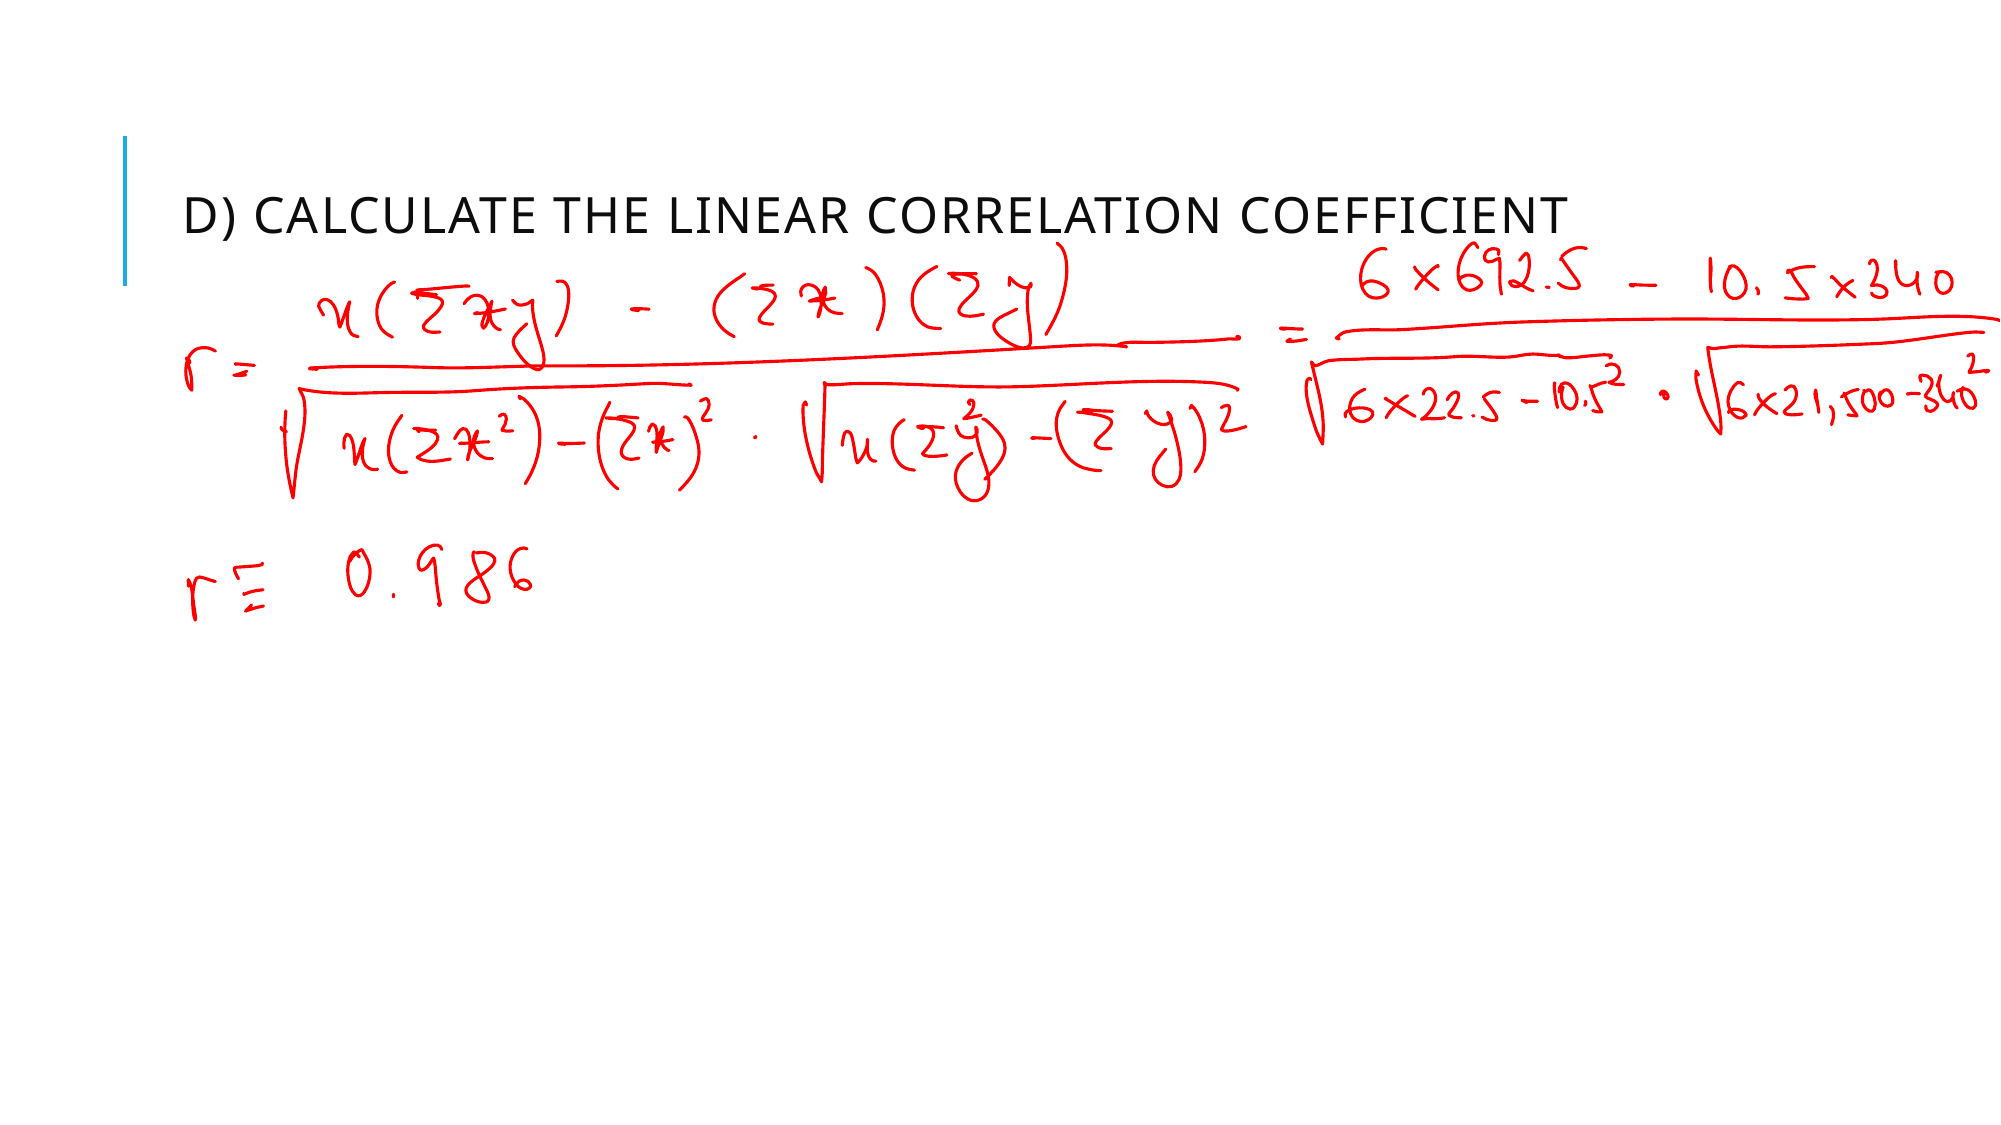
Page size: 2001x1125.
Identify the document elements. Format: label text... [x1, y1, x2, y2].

title d) Calculate the linear correlation coefficient [168, 96, 1763, 342]
